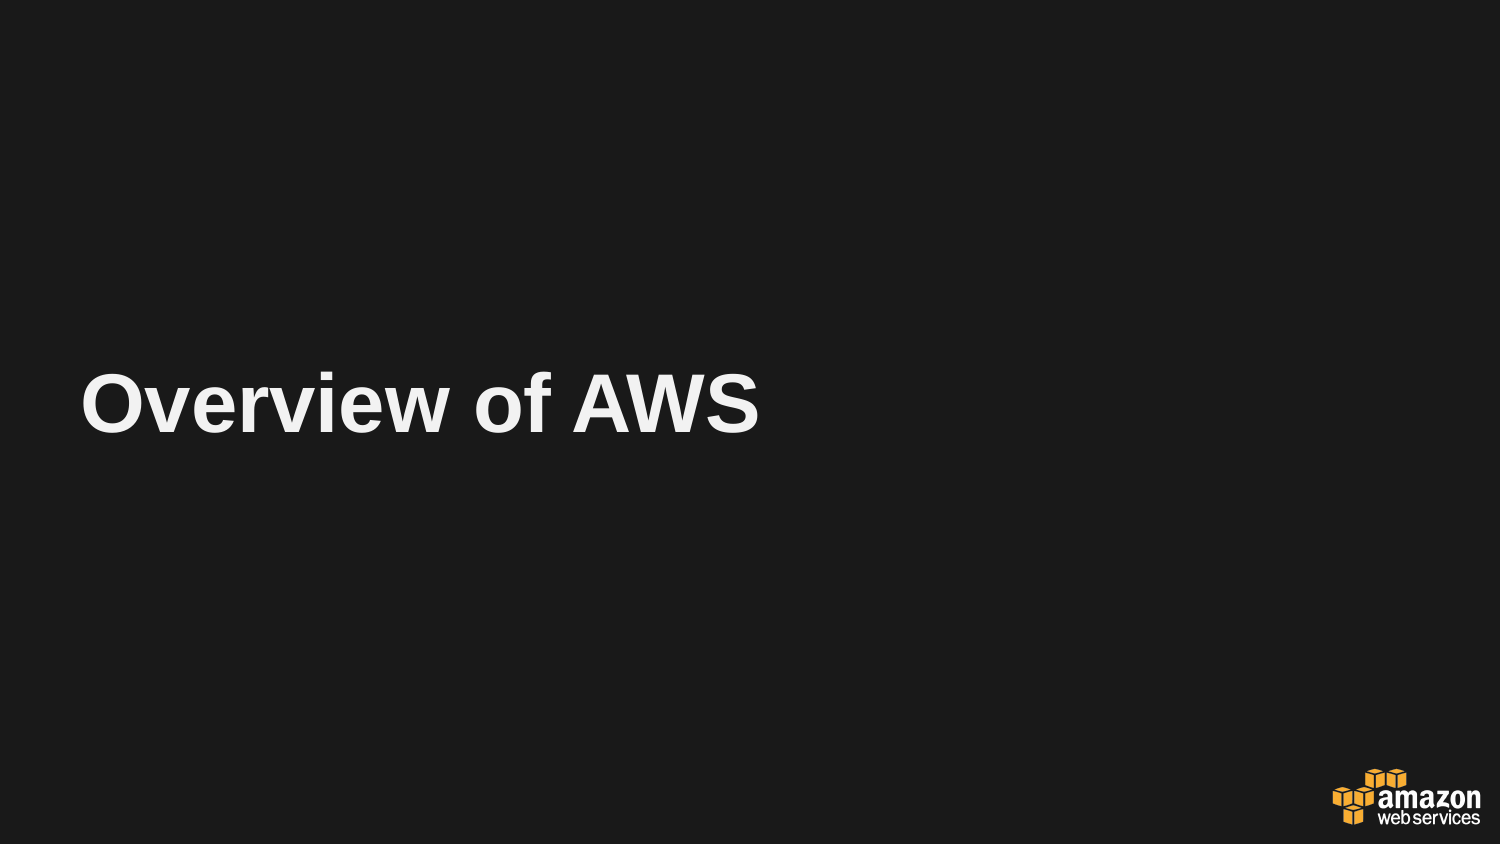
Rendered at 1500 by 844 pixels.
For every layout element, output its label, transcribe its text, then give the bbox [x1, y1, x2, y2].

title Overview of AWS [65, 323, 1340, 476]
picture [1331, 766, 1482, 827]
